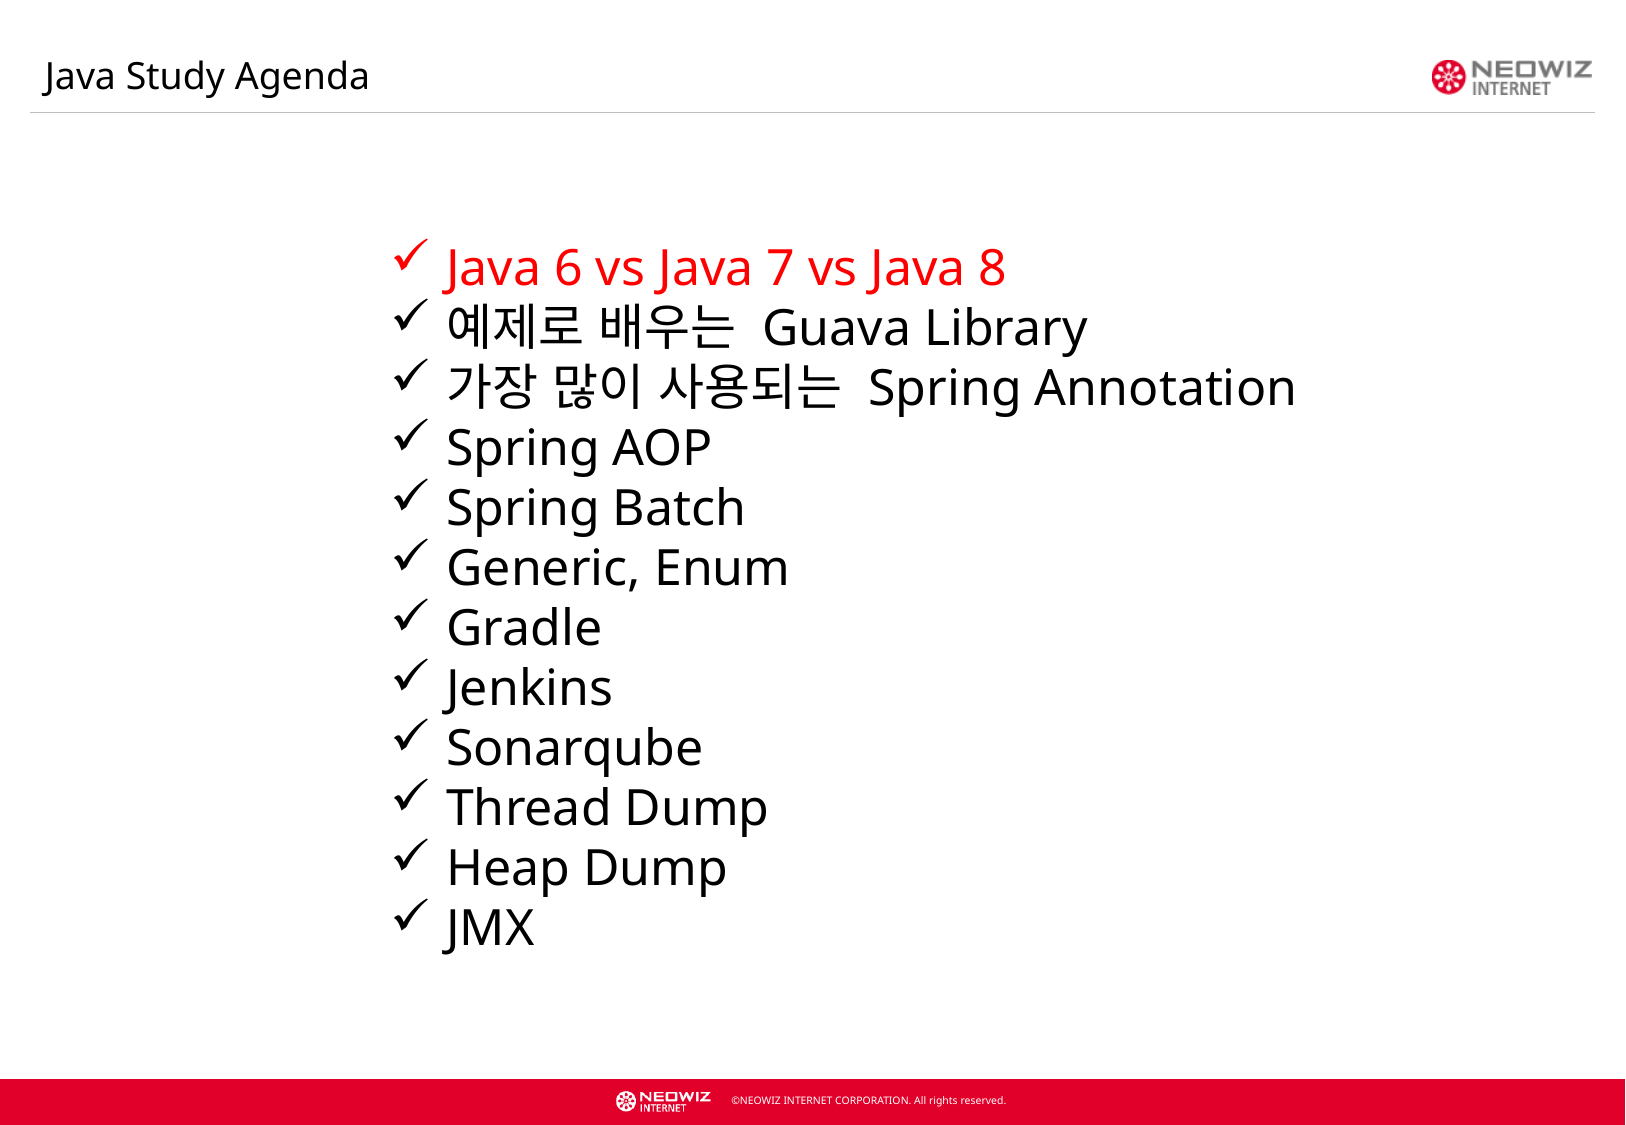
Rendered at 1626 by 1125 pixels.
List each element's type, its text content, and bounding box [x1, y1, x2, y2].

picture [598, 1086, 723, 1116]
text_box Java 6 vs Java 7 vs Java 8 예제로 배우는 Guava Library 가장 많이 사용되는 Spring Annotation Spring AOP Spring Batch Generic, Enum Gradle Jenkins Sonarqube Thread Dump Heap Dump JMX [0, 112, 1625, 1080]
picture [1432, 60, 1592, 95]
text_box Java Study Agenda [29, 30, 887, 112]
